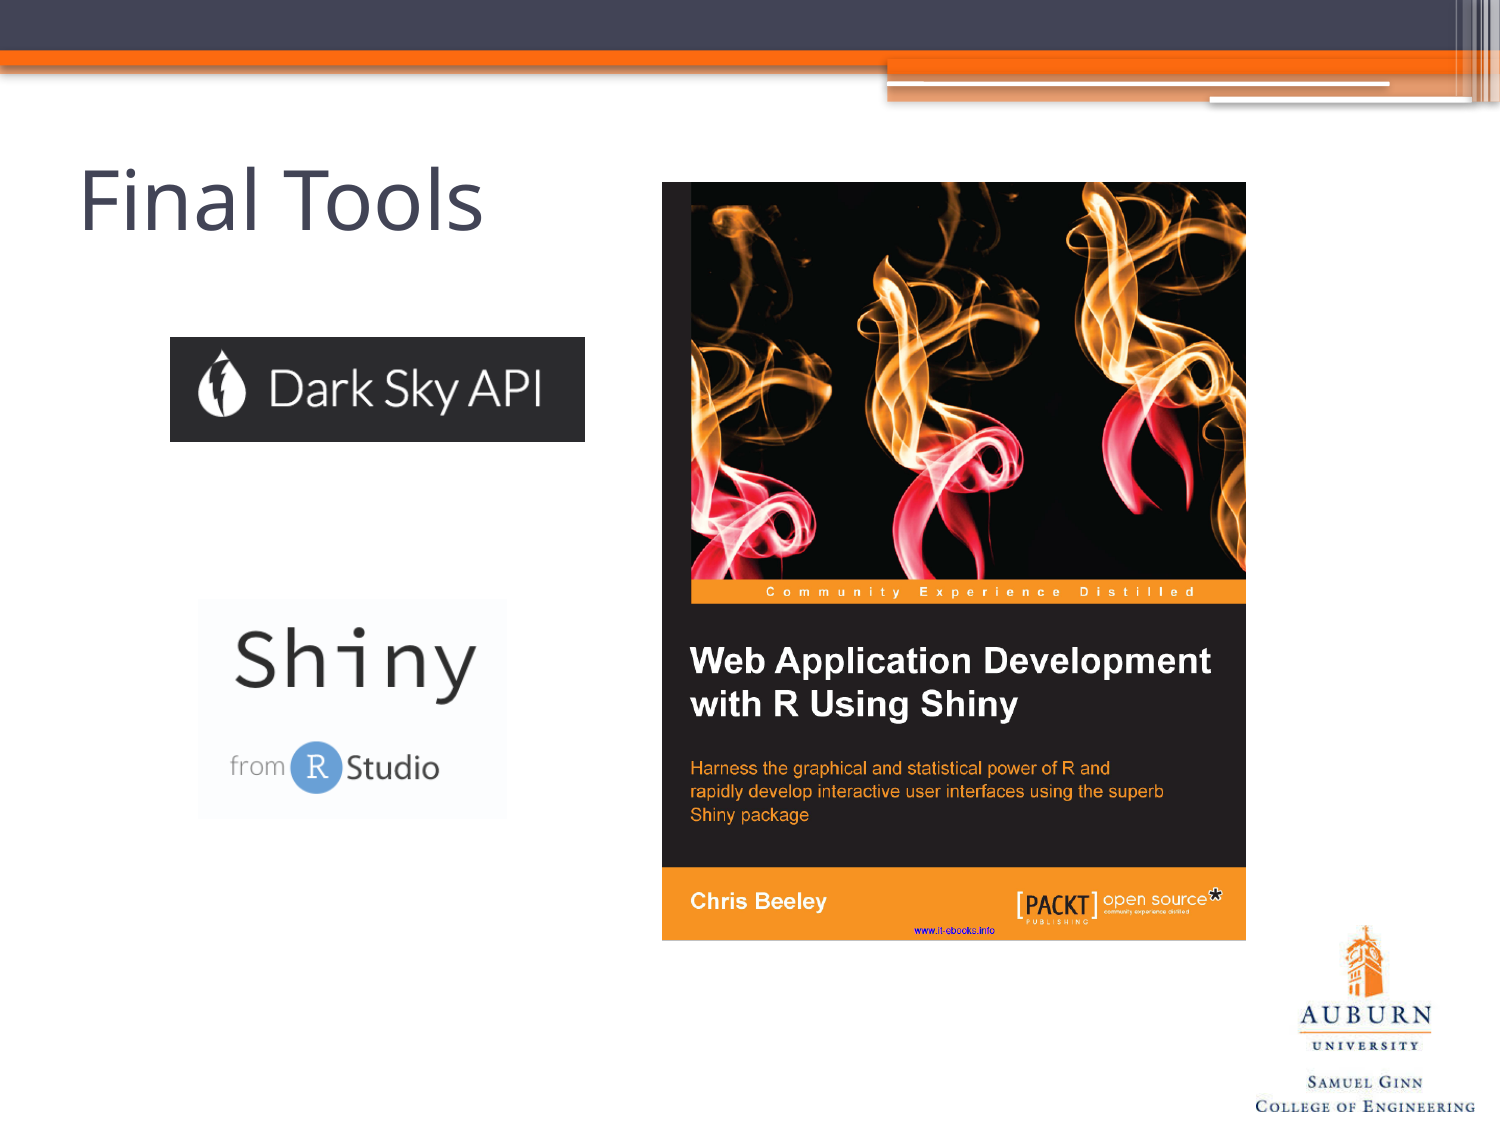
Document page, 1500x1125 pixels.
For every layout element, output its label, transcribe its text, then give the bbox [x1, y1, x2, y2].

title Final Tools [62, 109, 1413, 285]
picture [1255, 925, 1476, 1112]
picture [169, 337, 585, 442]
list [198, 599, 508, 819]
picture [662, 181, 1246, 941]
